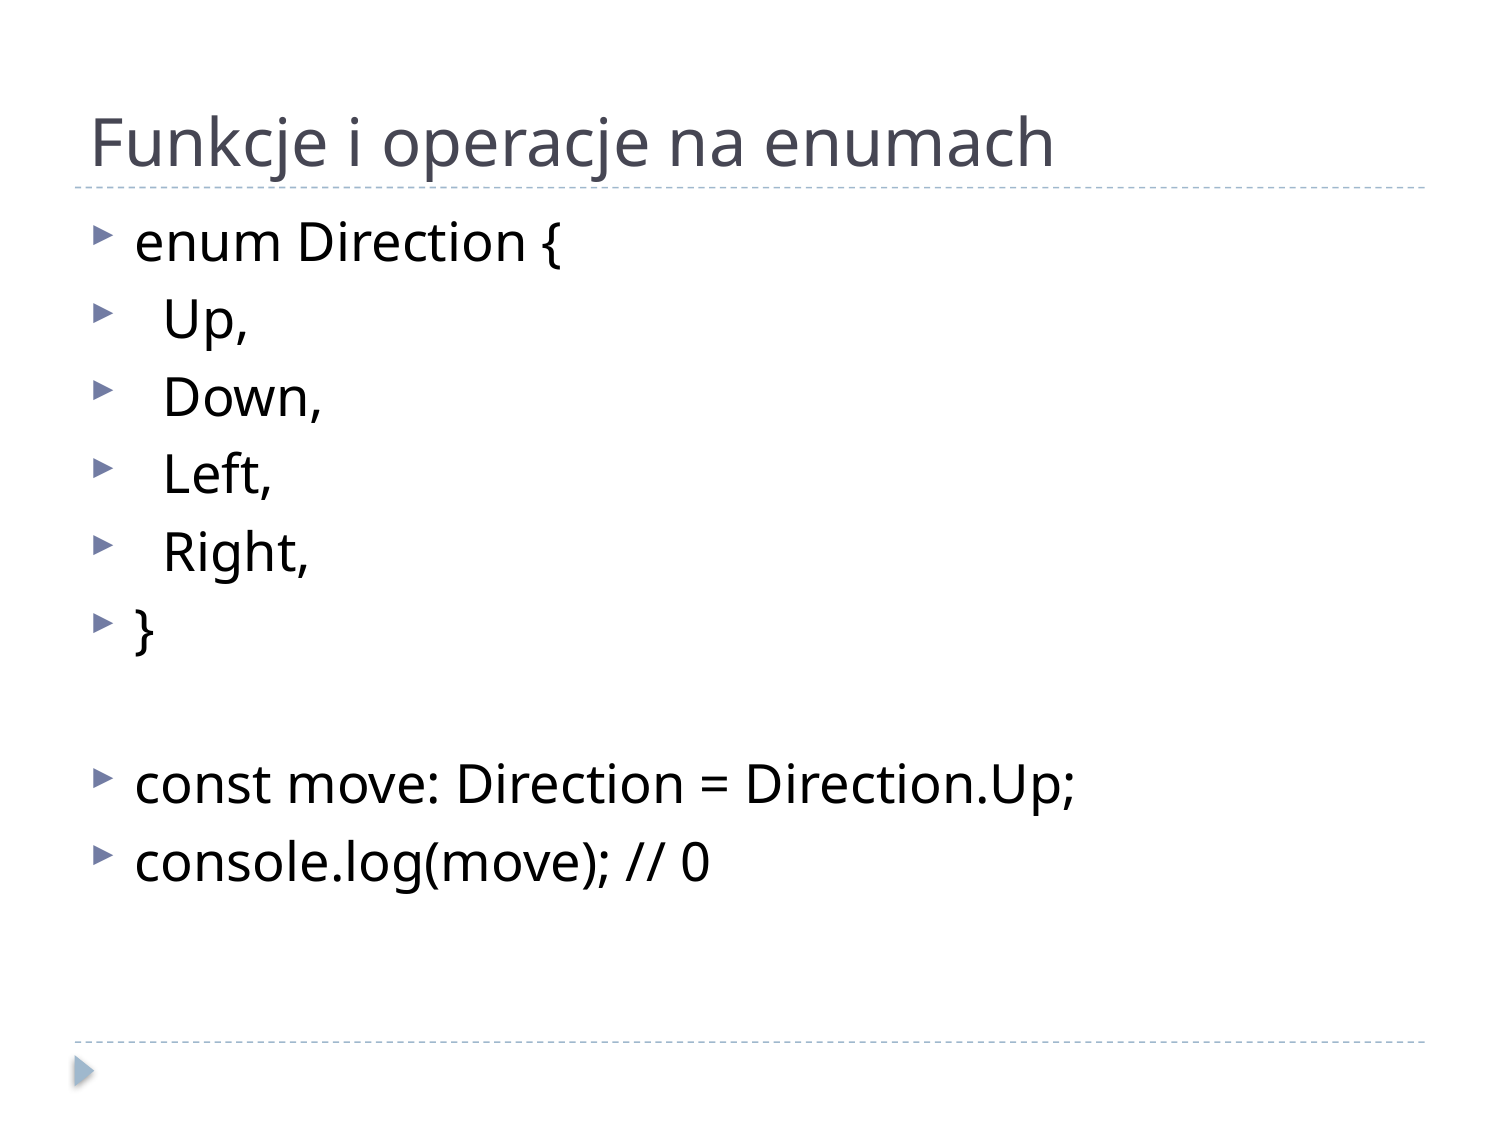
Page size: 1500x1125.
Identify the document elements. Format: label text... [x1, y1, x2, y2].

list enum Direction { Up, Down, Left, Right, } const move: Direction = Direction.Up; console.log(move); // 0 [75, 200, 1425, 1010]
title Funkcje i operacje na enumach [75, 24, 1425, 188]
